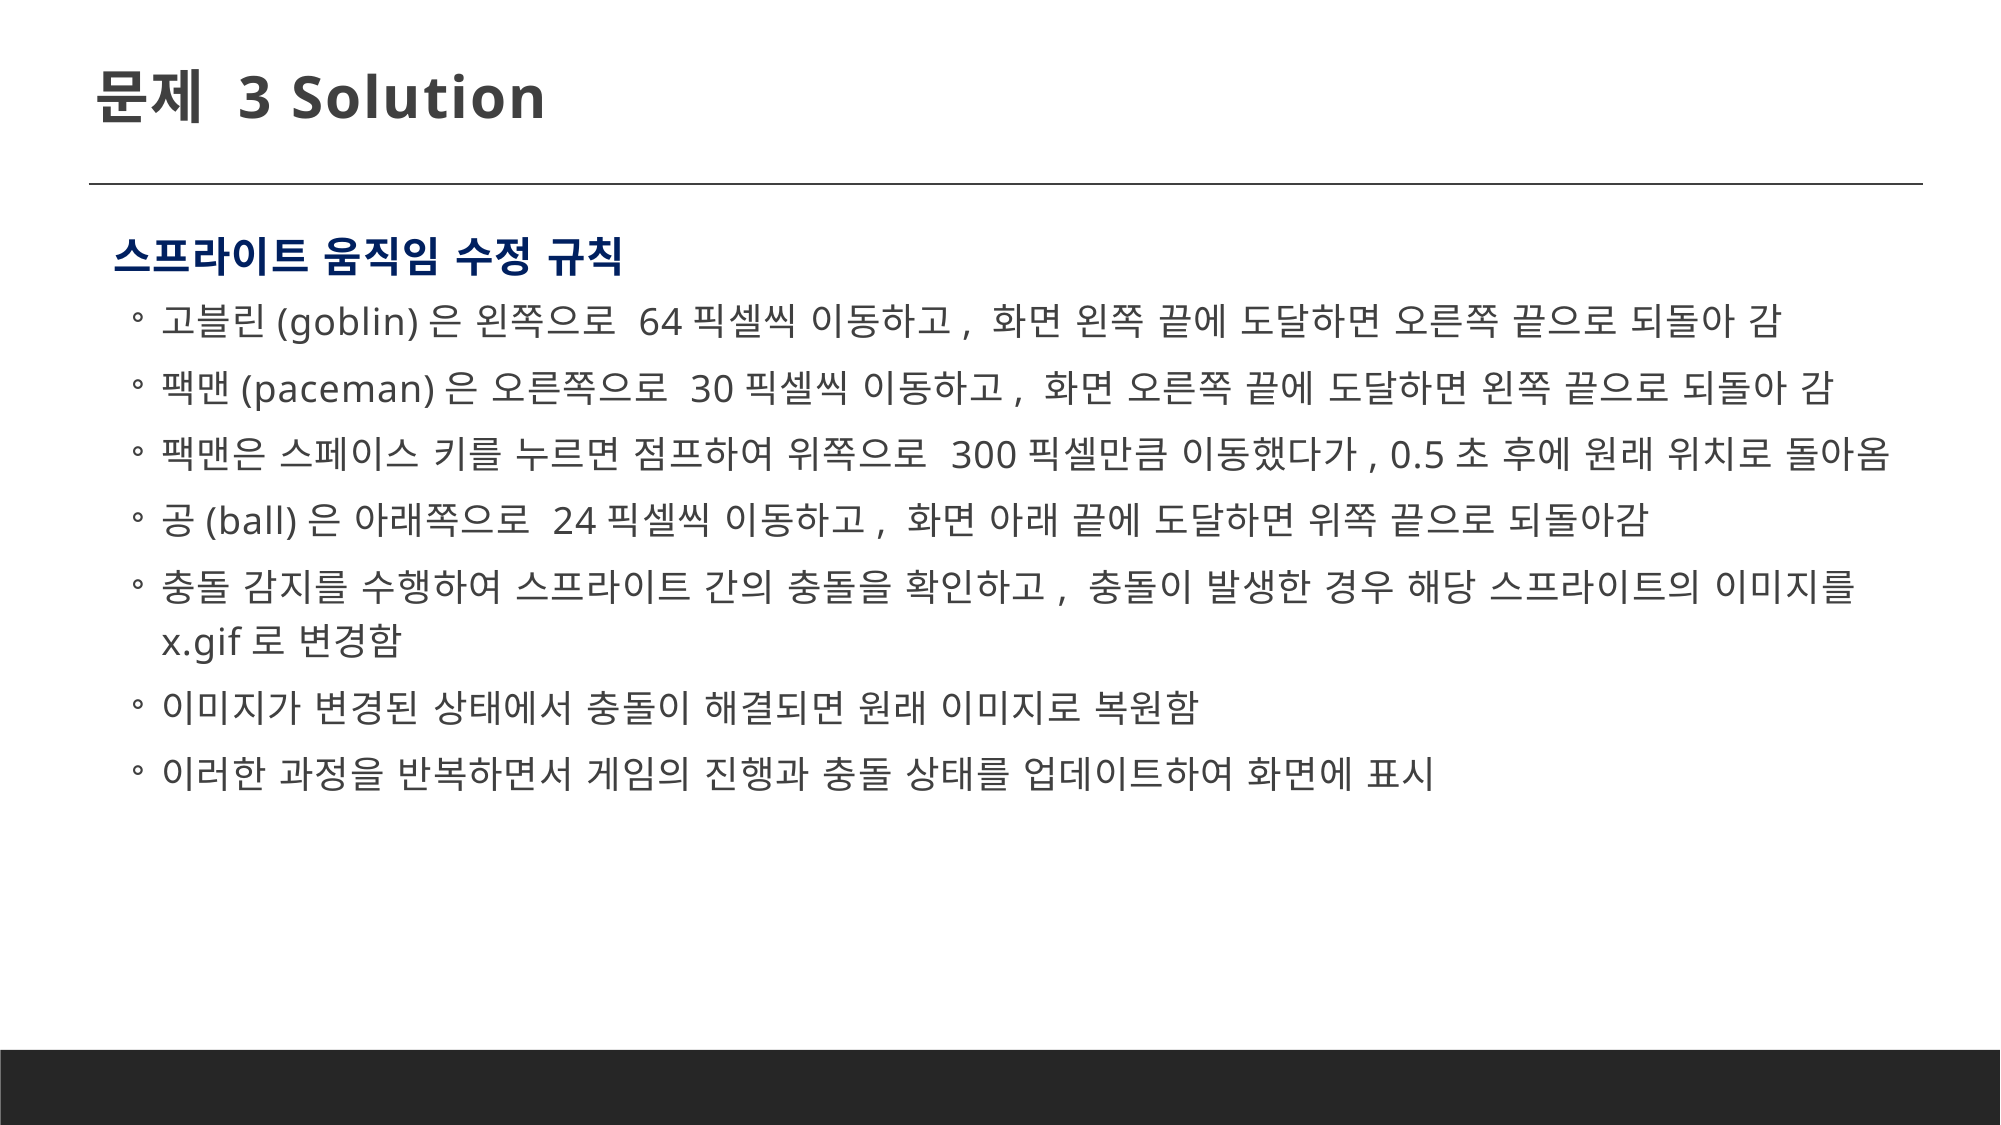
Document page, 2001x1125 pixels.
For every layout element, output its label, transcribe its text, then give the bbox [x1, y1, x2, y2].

list 스프라이트 움직임 수정 규칙 고블린(goblin)은 왼쪽으로 64픽셀씩 이동하고, 화면 왼쪽 끝에 도달하면 오른쪽 끝으로 되돌아 감 팩맨(paceman)은 오른쪽으로 30픽셀씩 이동하고, 화면 오른쪽 끝에 도달하면 왼쪽 끝으로 되돌아 감 팩맨은 스페이스 키를 누르면 점프하여 위쪽으로 300픽셀만큼 이동했다가, 0.5초 후에 원래 위치로 돌아옴 공(ball)은 아래쪽으로 24픽셀씩 이동하고, 화면 아래 끝에 도달하면 위쪽 끝으로 되돌아감 충돌 감지를 수행하여 스프라이트 간의 충돌을 확인하고, 충돌이 발생한 경우 해당 스프라이트의 이미지를 x.gif로 변경함 이미지가 변경된 상태에서 충돌이 해결되면 원래 이미지로 복원함 이러한 과정을 반복하면서 게임의 진행과 충돌 상태를 업데이트하여 화면에 표시 [80, 205, 1932, 1029]
title 문제 3 Solution [77, 47, 1932, 146]
